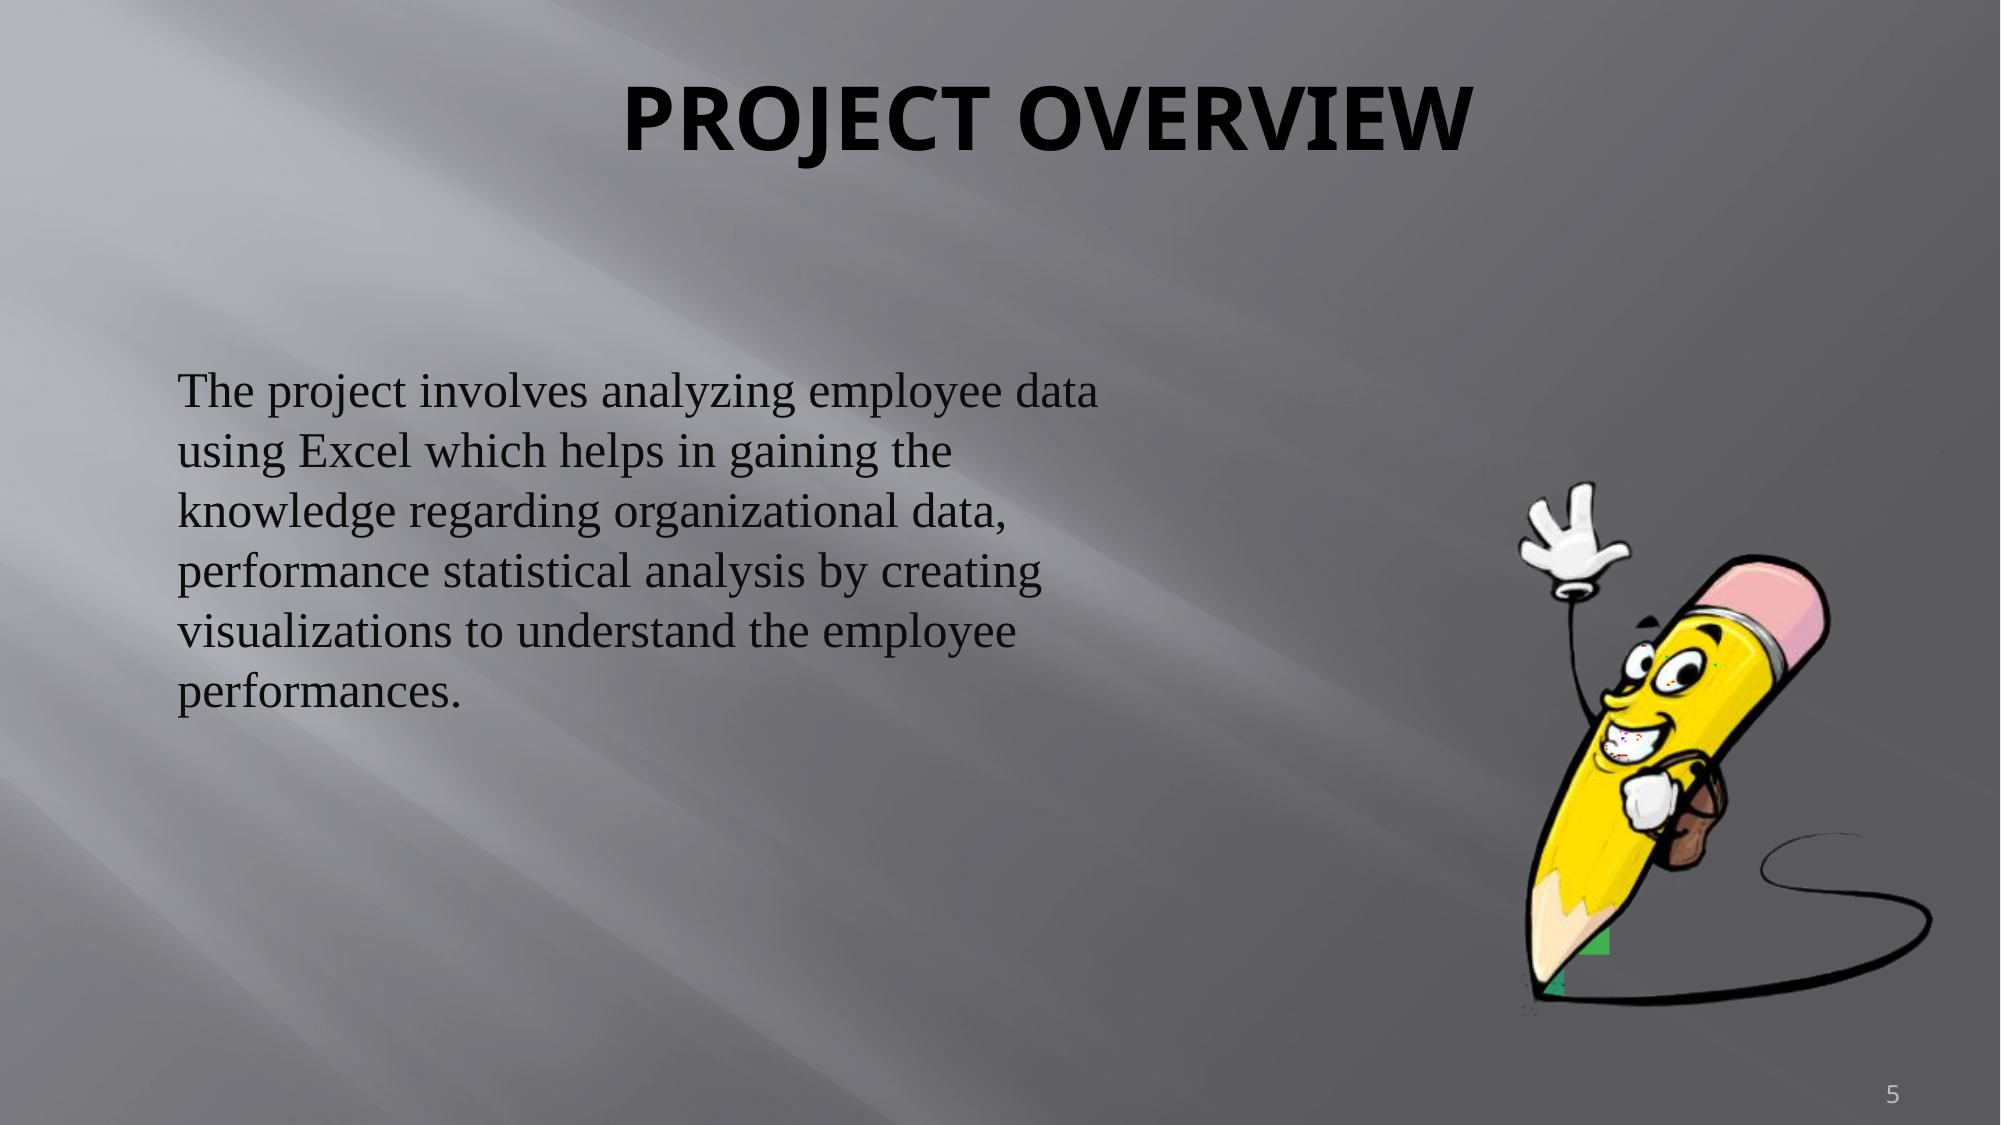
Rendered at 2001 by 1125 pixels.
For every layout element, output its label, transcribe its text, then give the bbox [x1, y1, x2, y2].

title PROJECT OVERVIEW [332, 18, 1762, 209]
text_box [1420, 434, 2000, 1060]
slide_number 5 [1733, 1102, 1900, 1113]
text_box The project involves analyzing employee data using Excel which helps in gaining the knowledge regarding organizational data, performance statistical analysis by creating visualizations to understand the employee performances. [162, 349, 1188, 725]
